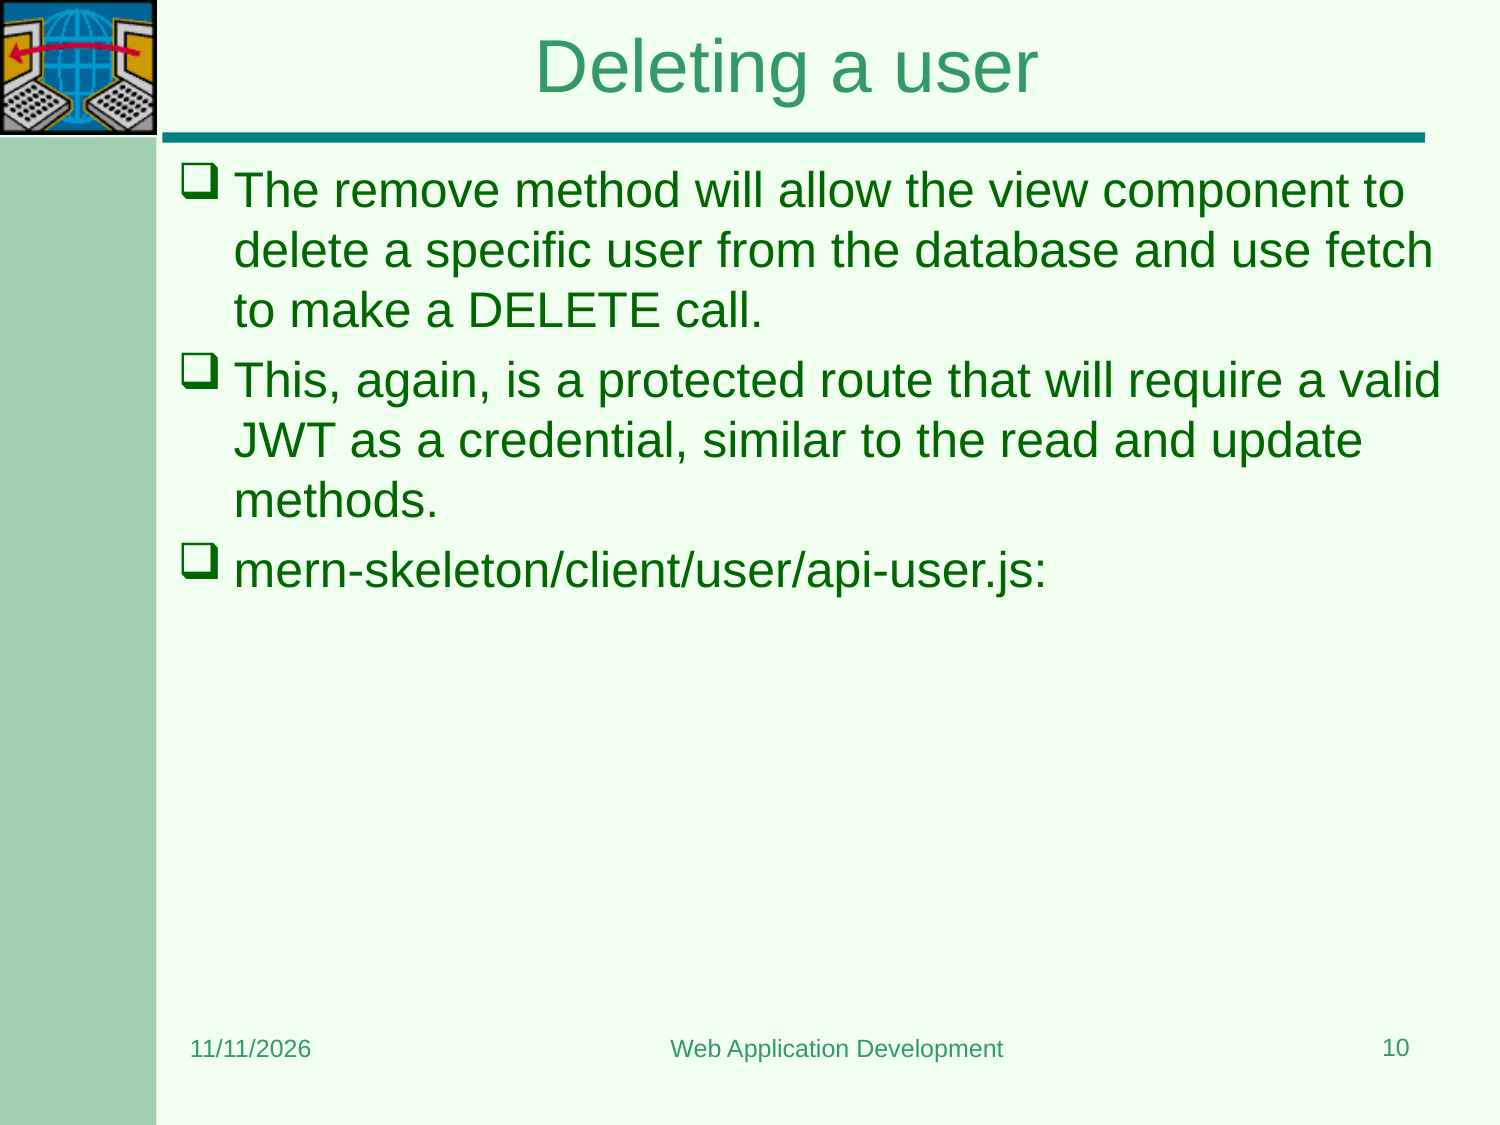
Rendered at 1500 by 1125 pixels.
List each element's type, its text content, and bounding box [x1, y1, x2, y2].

footer Web Application Development [462, 1024, 1213, 1104]
slide_number 10 [1237, 1024, 1426, 1103]
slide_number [174, 1024, 438, 1104]
list The remove method will allow the view component to delete a specific user from the database and use fetch to make a DELETE call. This, again, is a protected route that will require a valid JWT as a credential, similar to the read and update methods. mern-skeleton/client/user/api-user.js: [162, 149, 1488, 1013]
picture [0, 0, 157, 135]
title Deleting a user [150, 0, 1425, 125]
